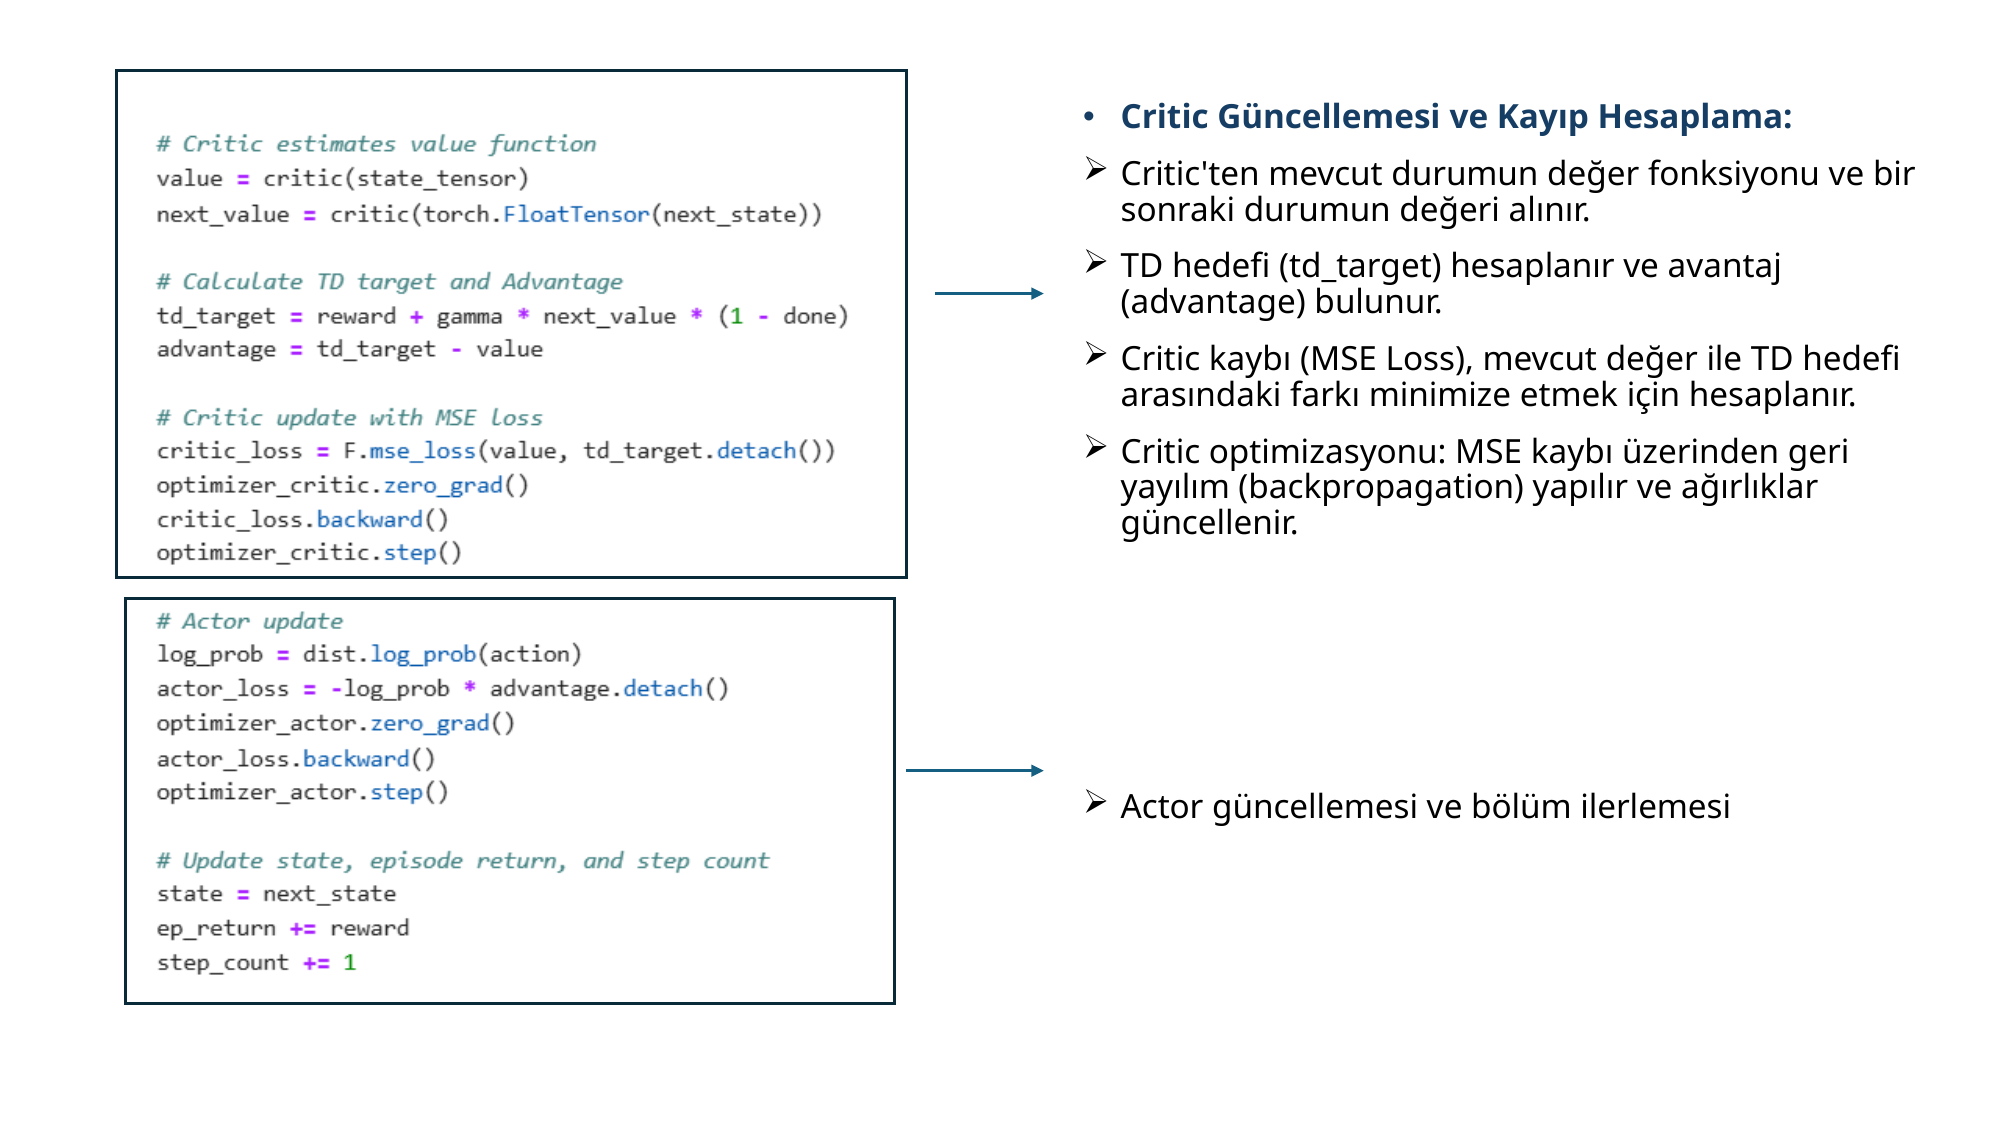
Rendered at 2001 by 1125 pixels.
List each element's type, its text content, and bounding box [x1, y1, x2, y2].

text_box [115, 69, 908, 579]
list Critic Güncellemesi ve Kayıp Hesaplama: Critic'ten mevcut durumun değer fonksiyonu ve bir sonraki durumun değeri alınır. TD hedefi (td_target) hesaplanır ve avantaj (advantage) bulunur. Critic kaybı (MSE Loss), mevcut değer ile TD hedefi arasındaki farkı minimize etmek için hesaplanır. Critic optimizasyonu: MSE kaybı üzerinden geri yayılım (backpropagation) yapılır ve ağırlıklar güncellenir. Actor güncellemesi ve bölüm ilerlemesi [1068, 92, 1961, 846]
picture [63, 111, 884, 1003]
text_box [124, 597, 896, 1005]
